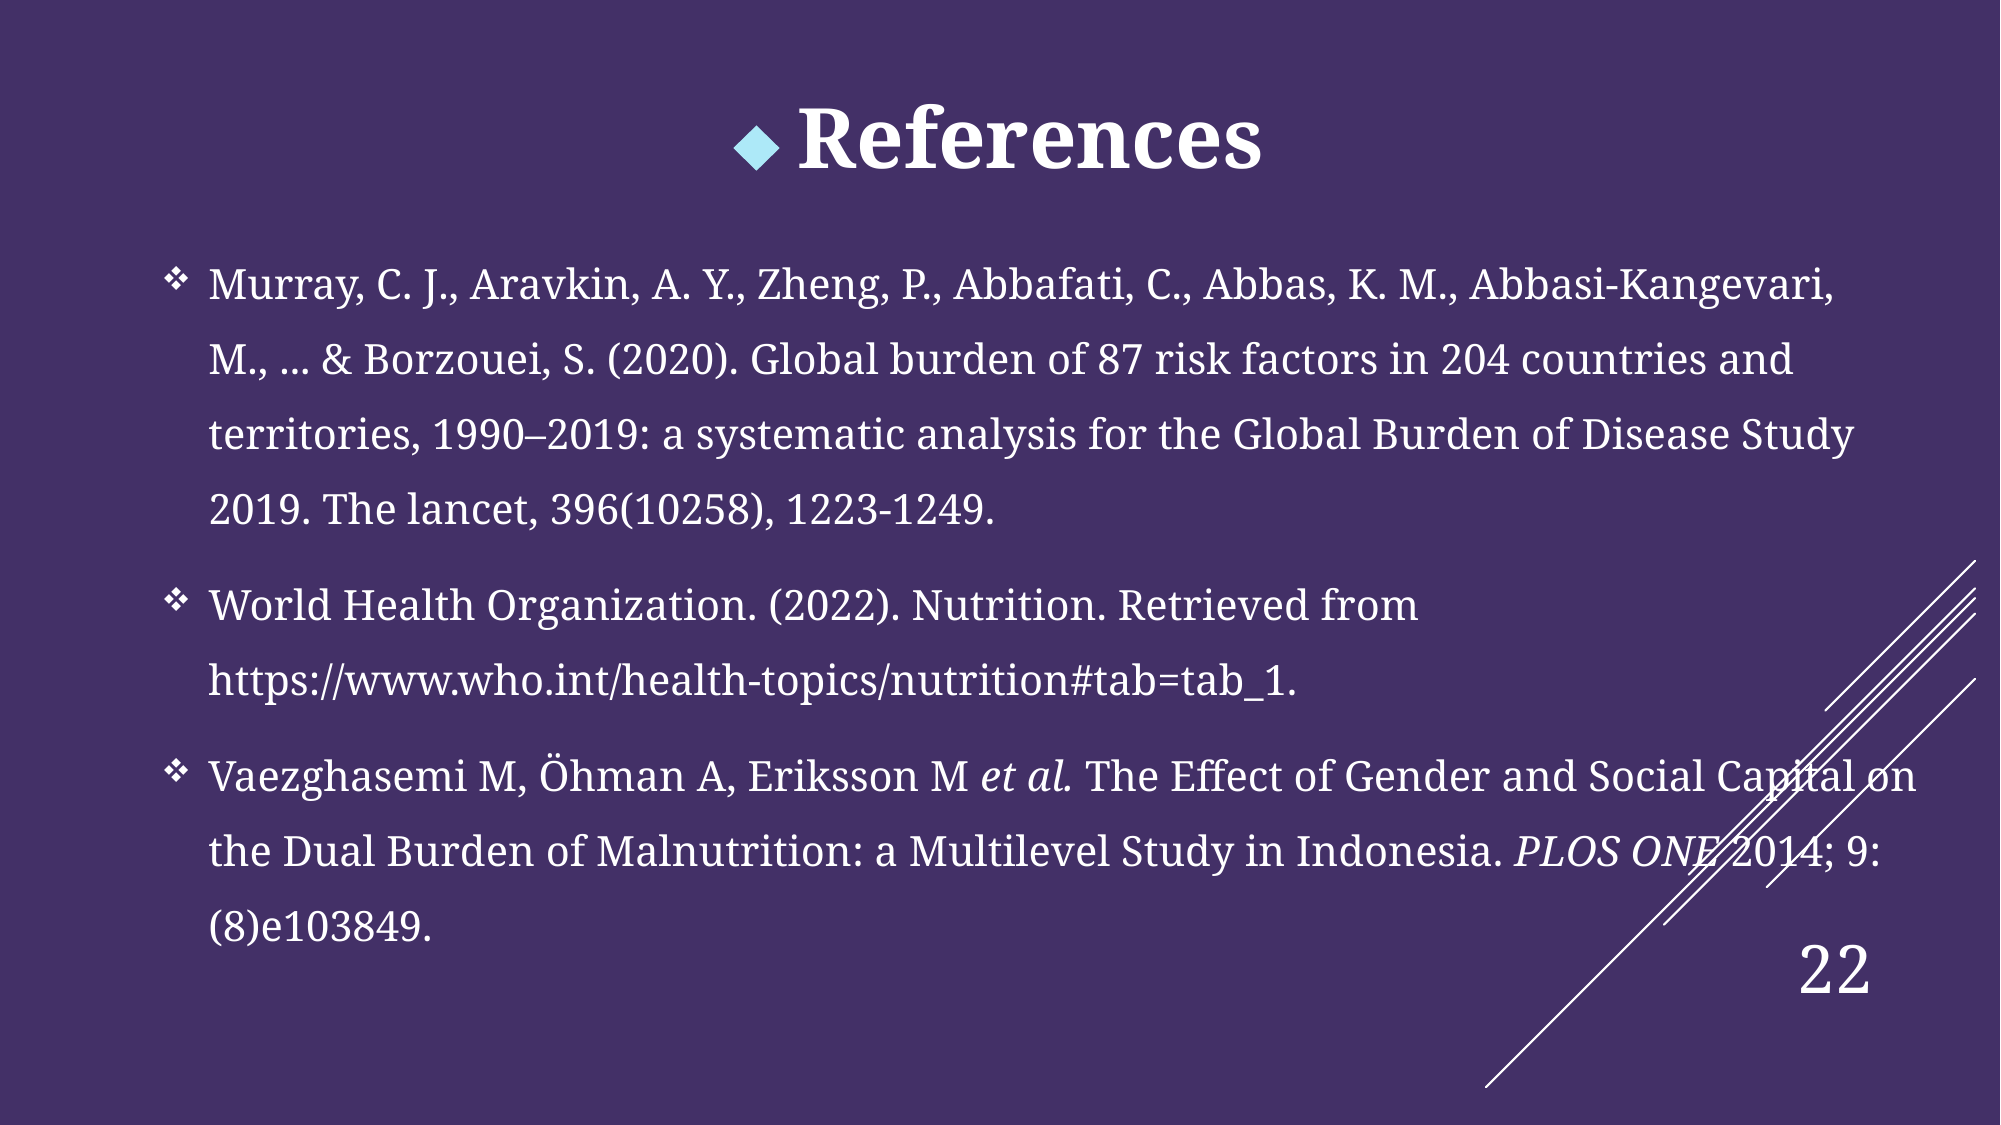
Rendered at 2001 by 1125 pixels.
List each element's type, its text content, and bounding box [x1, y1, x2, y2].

title  References [205, 46, 1794, 224]
list Murray, C. J., Aravkin, A. Y., Zheng, P., Abbafati, C., Abbas, K. M., Abbasi-Kangevari, M., ... & Borzouei, S. (2020). Global burden of 87 risk factors in 204 countries and territories, 1990–2019: a systematic analysis for the Global Burden of Disease Study 2019. The lancet, 396(10258), 1223-1249. World Health Organization. (2022). Nutrition. Retrieved from https://www.who.int/health-topics/nutrition#tab=tab_1. Vaezghasemi M, Öhman A, Eriksson M et al. The Effect of Gender and Social Capital on the Dual Burden of Malnutrition: a Multilevel Study in Indonesia. PLOS ONE 2014; 9: (8)e103849. [146, 224, 1940, 1065]
slide_number 22 [1700, 915, 1888, 1025]
